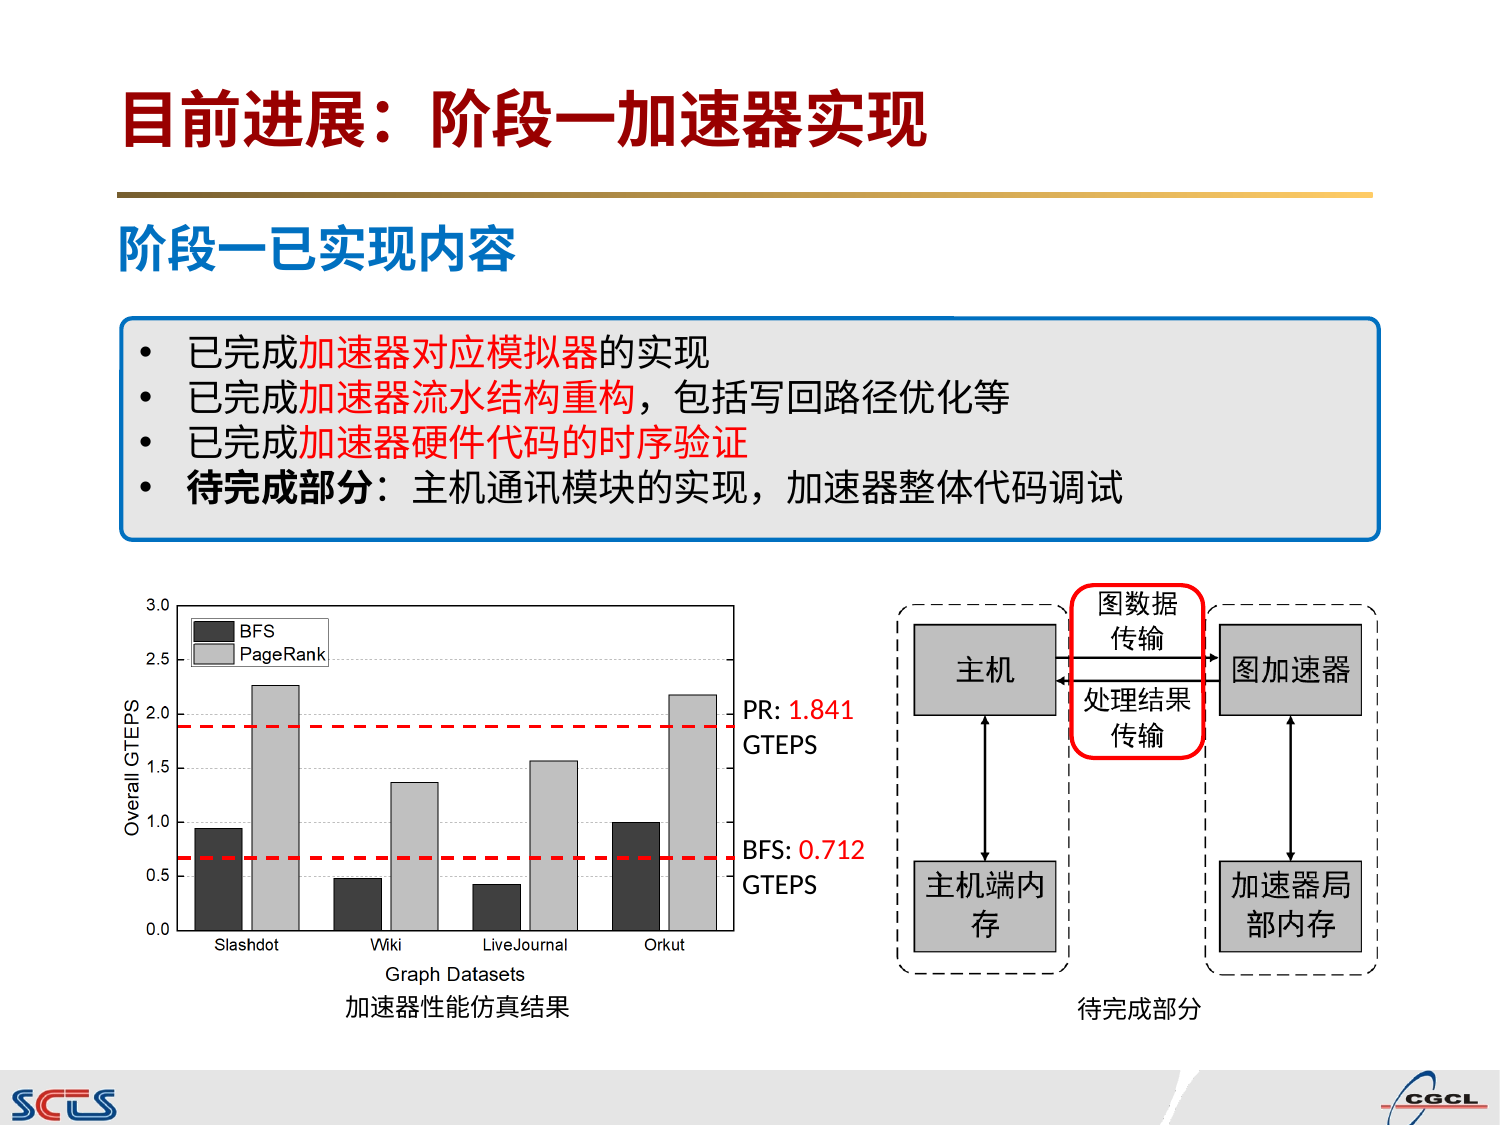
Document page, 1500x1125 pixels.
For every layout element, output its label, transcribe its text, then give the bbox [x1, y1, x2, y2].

text_box PR: 1.841 GTEPS [740, 683, 883, 768]
picture [0, 1061, 1500, 1125]
picture [118, 595, 736, 985]
text_box 阶段一已实现内容 [103, 209, 1265, 285]
text_box 已完成加速器对应模拟器的实现 已完成加速器流水结构重构，包括写回路径优化等 已完成加速器硬件代码的时序验证 待完成部分：主机通讯模块的实现，加速器整体代码调试 [119, 316, 1381, 542]
text_box 待完成部分 [849, 985, 1430, 1031]
text_box BFS: 0.712 GTEPS [740, 822, 883, 908]
text_box 加速器性能仿真结果 [168, 984, 748, 1029]
picture [889, 584, 1384, 981]
title 目前进展：阶段一加速器实现 [102, 46, 1425, 188]
